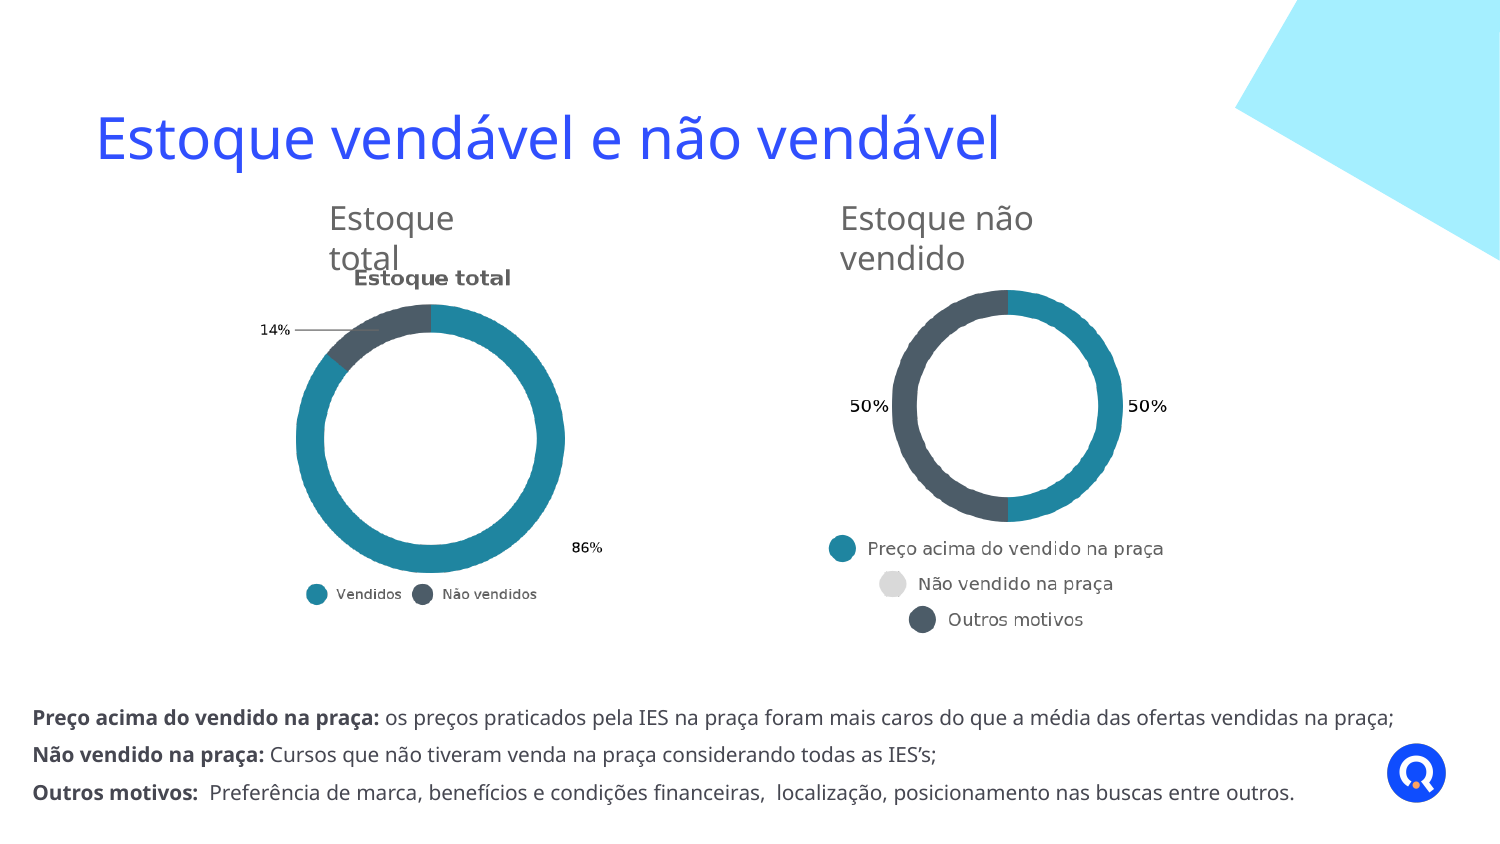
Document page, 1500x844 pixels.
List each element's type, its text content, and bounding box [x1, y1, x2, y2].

title Estoque vendável e não vendável [79, 82, 1270, 190]
picture [234, 216, 626, 608]
picture [810, 245, 1203, 637]
text_box Estoque não vendido [824, 207, 1183, 244]
picture [1358, 714, 1475, 832]
text_box Estoque total [313, 207, 547, 214]
text_box Preço acima do vendido na praça: os preços praticados pela IES na praça foram mais caros do que a média das ofertas vendidas na praça; Não vendido na praça: Cursos que não tiveram venda na praça considerando todas as IES’s; Outros motivos: Preferência de marca, benefícios e condições financeiras, localização, posicionamento nas buscas entre outros. [17, 684, 1418, 812]
